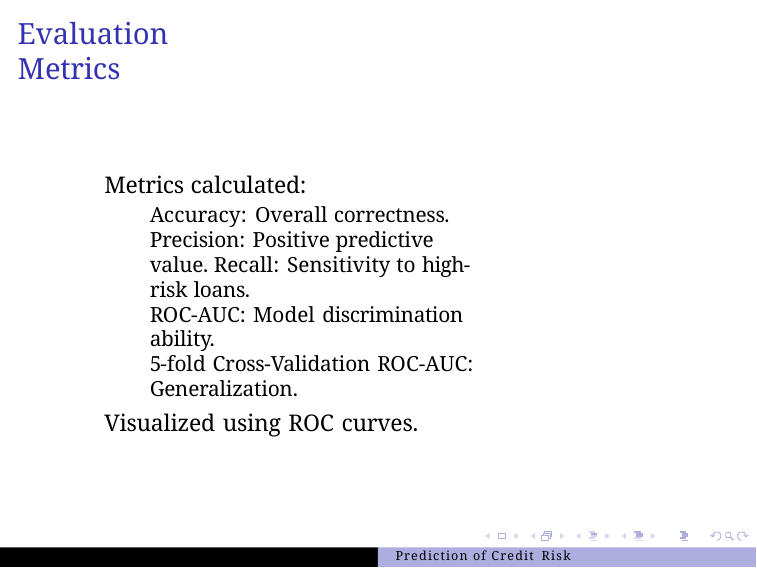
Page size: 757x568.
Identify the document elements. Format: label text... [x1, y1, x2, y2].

text_box Prediction of Credit Risk [393, 544, 596, 564]
text_box Metrics calculated: Accuracy: Overall correctness. Precision: Positive predictive value. Recall: Sensitivity to high-risk loans. ROC-AUC: Model discrimination ability. 5-fold Cross-Validation ROC-AUC: Generalization. Visualized using ROC curves. [102, 164, 616, 436]
title Evaluation Metrics [15, 12, 263, 110]
